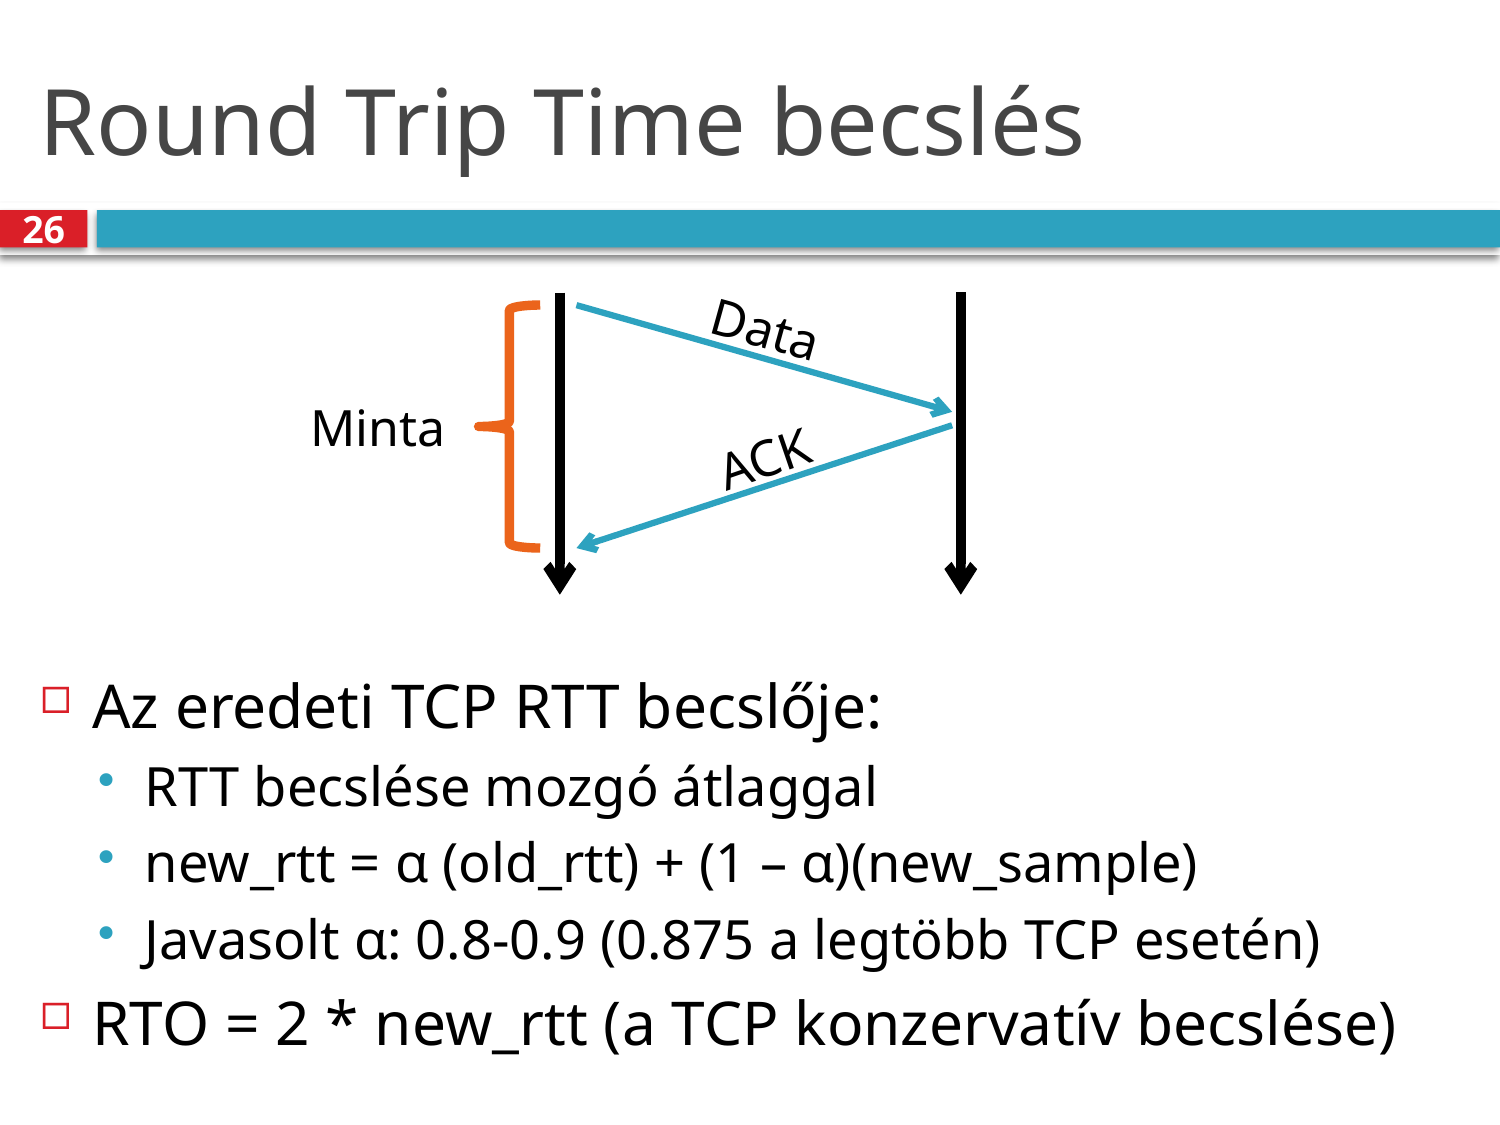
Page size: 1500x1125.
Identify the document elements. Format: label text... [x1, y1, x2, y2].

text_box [266, 304, 541, 549]
slide_number 26 [0, 206, 88, 257]
list Az eredeti TCP RTT becslője: RTT becslése mozgó átlaggal new_rtt = α (old_rtt) + (1 – α)(new_sample) Javasolt α: 0.8-0.9 (0.875 a legtöbb TCP esetén) RTO = 2 * new_rtt (a TCP konzervatív becslése) [24, 661, 1475, 1100]
title Round Trip Time becslés [24, 37, 1475, 200]
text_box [576, 290, 953, 413]
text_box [576, 419, 953, 549]
